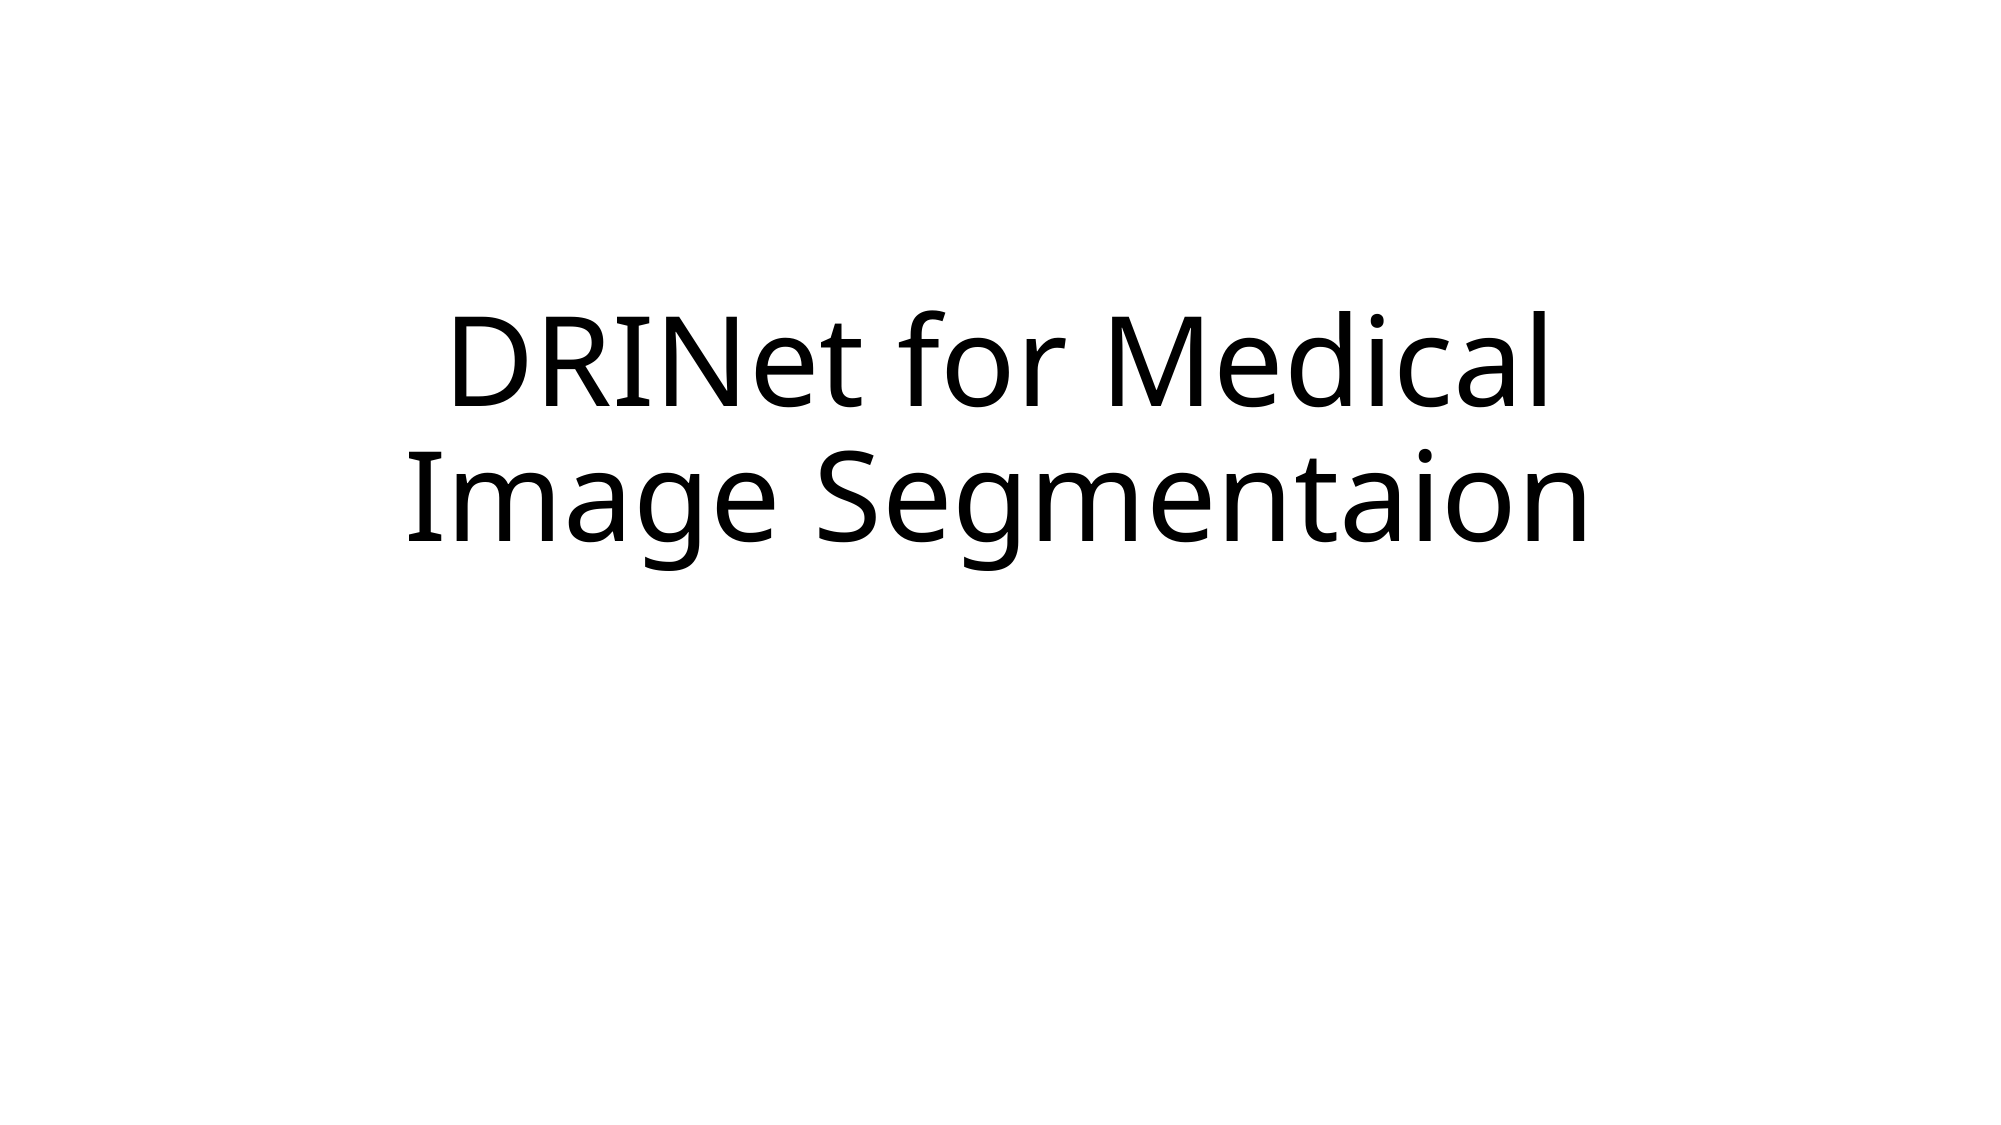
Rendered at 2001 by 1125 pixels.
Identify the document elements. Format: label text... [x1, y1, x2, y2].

title DRINet for Medical Image Segmentaion [249, 184, 1750, 576]
